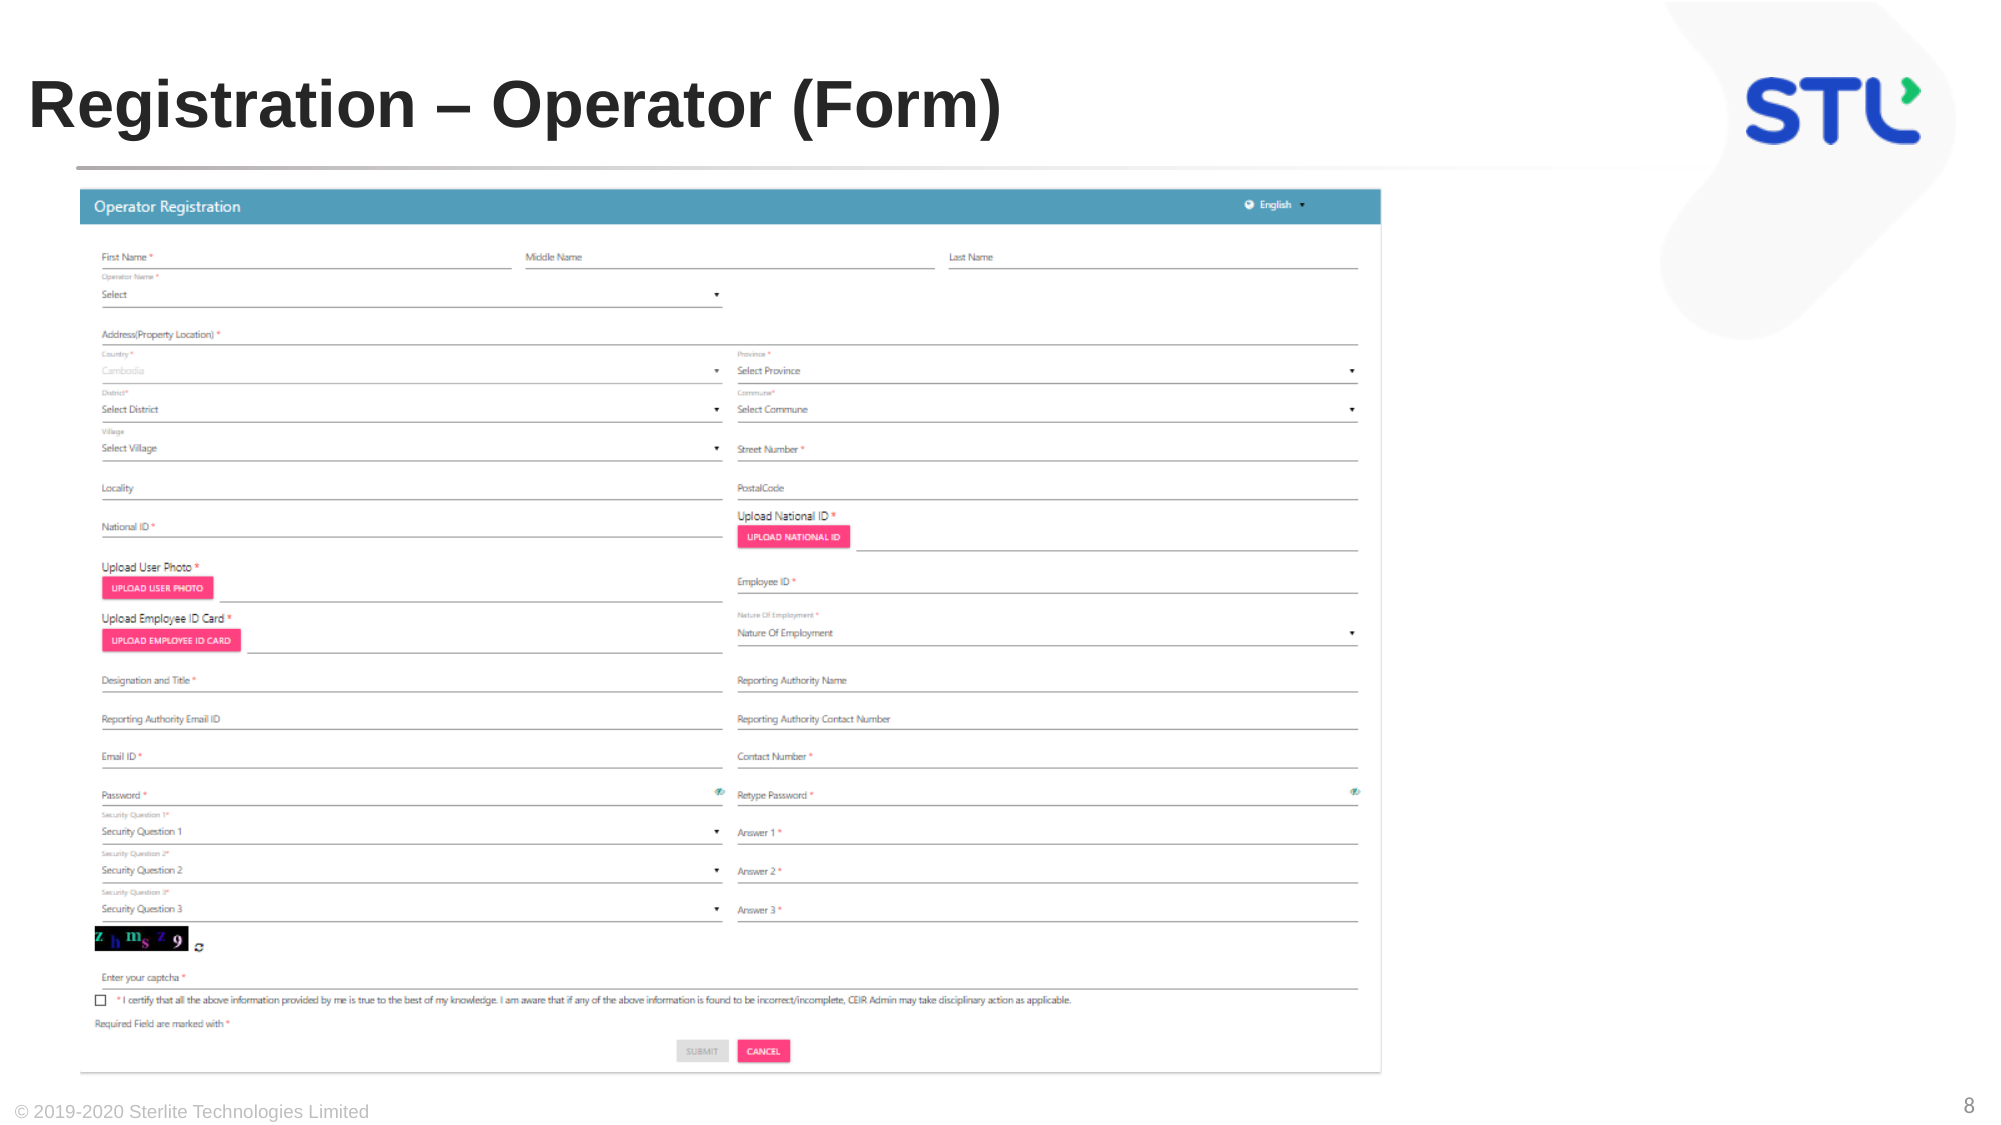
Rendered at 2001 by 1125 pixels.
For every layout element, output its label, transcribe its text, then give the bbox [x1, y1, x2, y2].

slide_number 8 [1955, 1083, 1997, 1122]
picture [80, 187, 1382, 1076]
footer © 2019-2020 Sterlite Technologies Limited [0, 1083, 455, 1125]
picture [1746, 77, 1921, 145]
title Registration – Operator (Form) [13, 35, 1502, 167]
